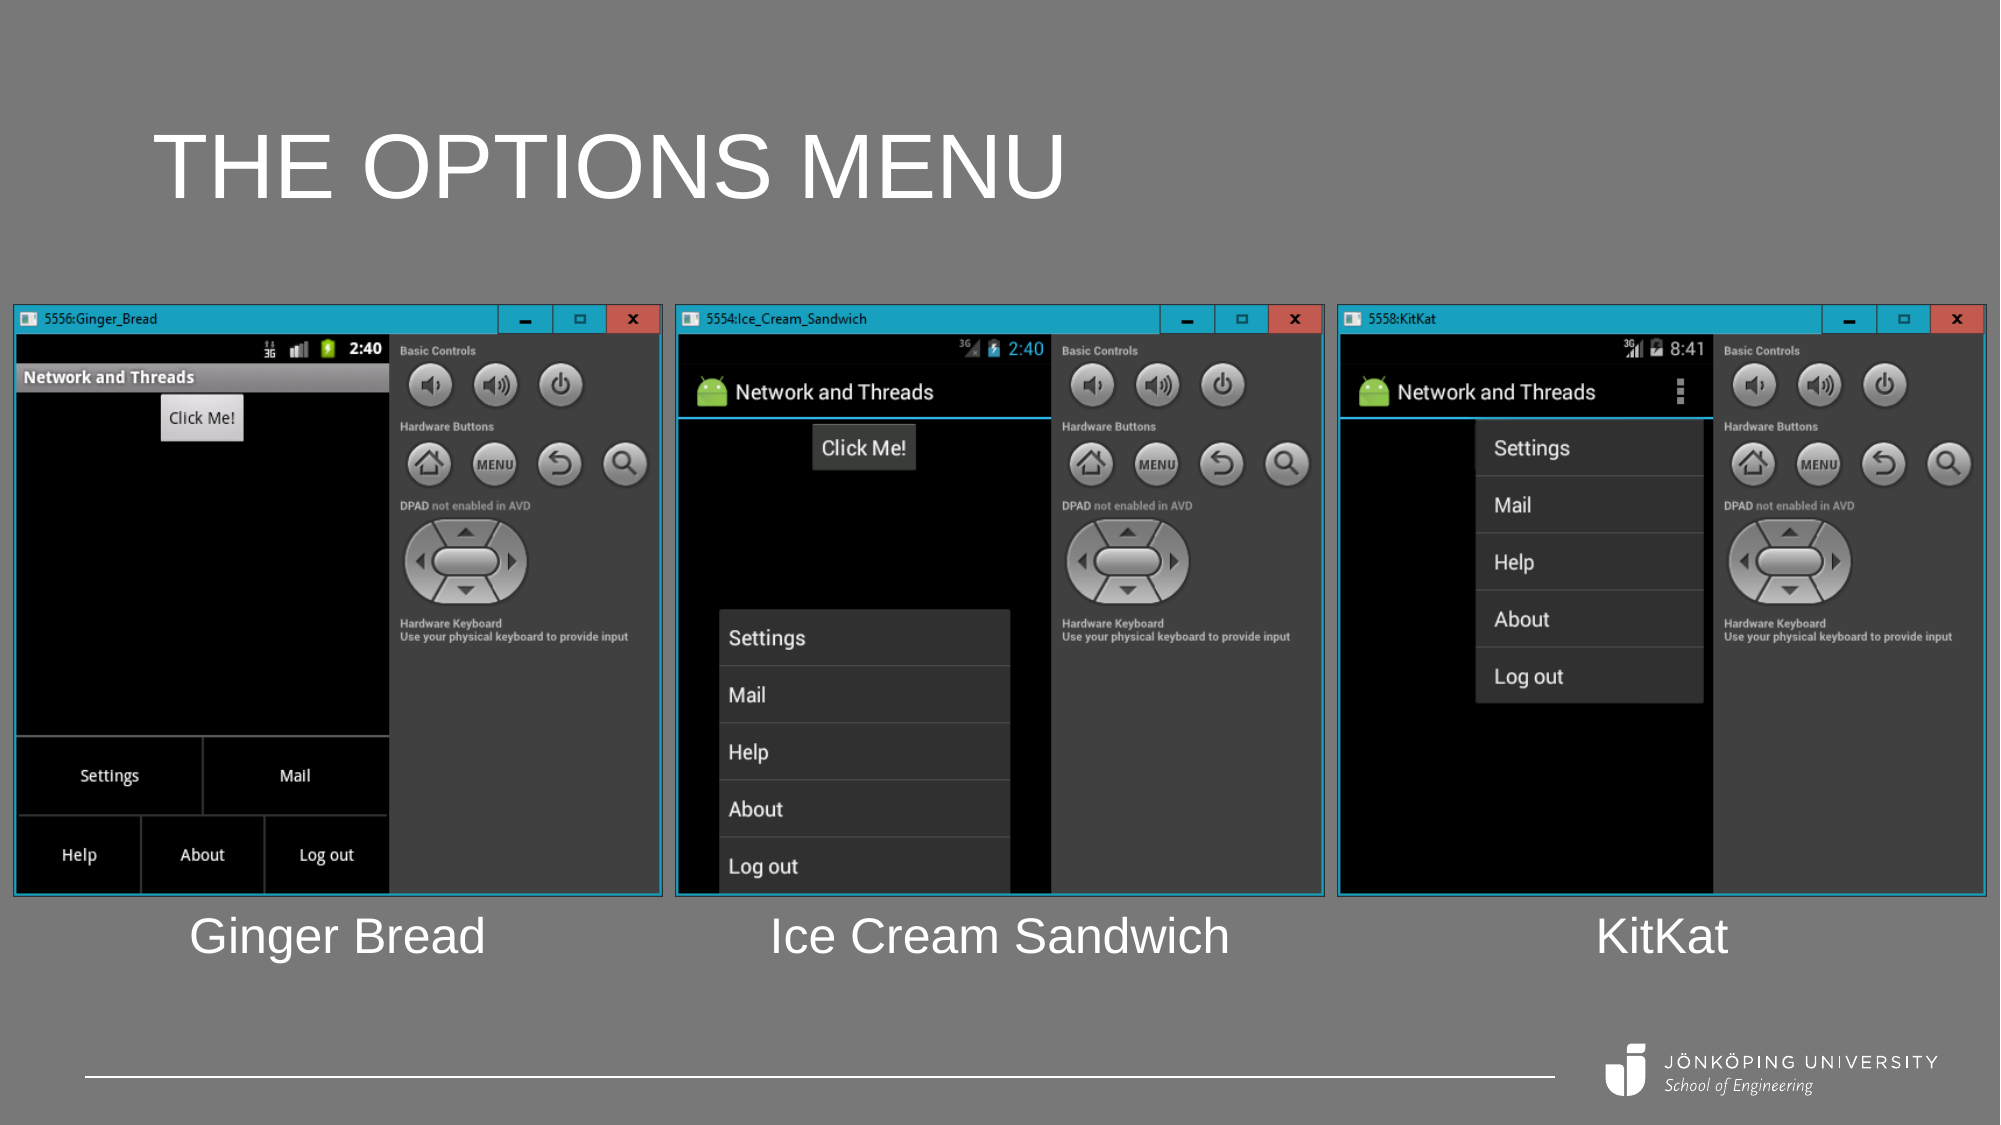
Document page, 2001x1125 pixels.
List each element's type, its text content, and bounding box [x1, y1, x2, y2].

title The options menu [137, 59, 1863, 278]
picture [13, 304, 663, 897]
picture [1337, 304, 1987, 897]
text_box Ginger Bread [13, 897, 663, 972]
picture [675, 304, 1325, 897]
text_box KitKat [1337, 897, 1987, 972]
text_box Ice Cream Sandwich [675, 897, 1325, 972]
